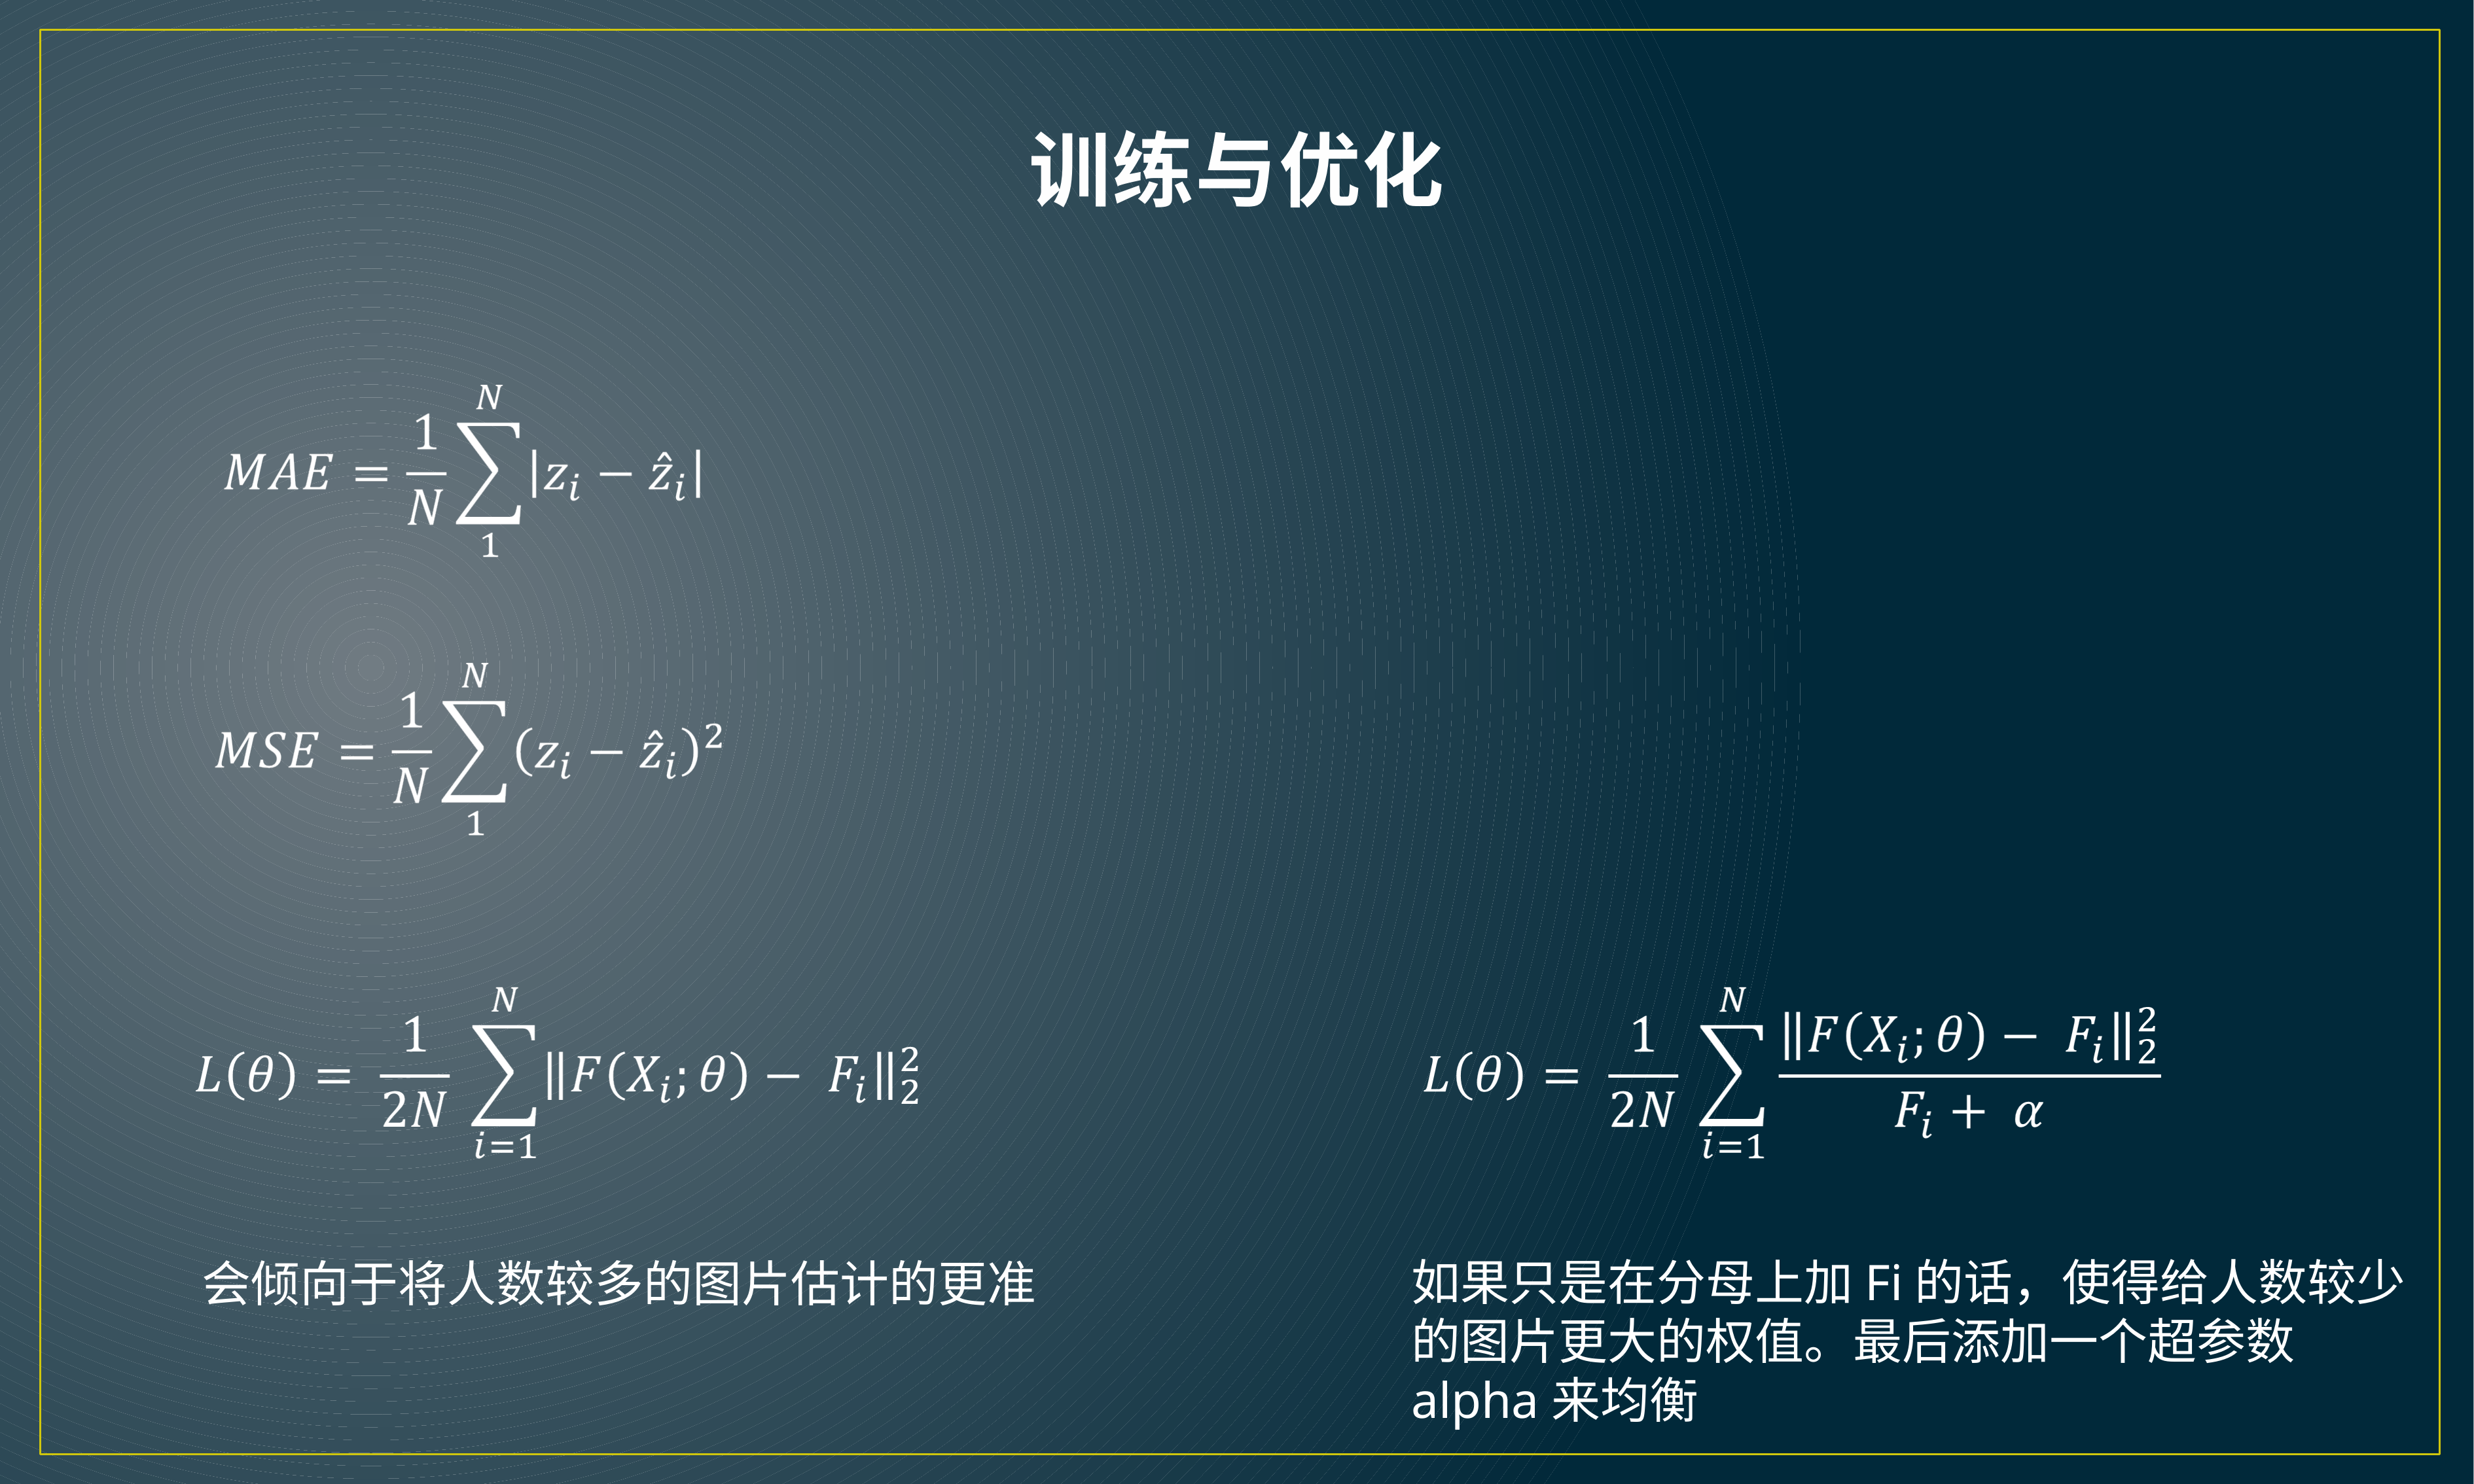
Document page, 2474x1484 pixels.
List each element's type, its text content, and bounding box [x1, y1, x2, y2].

picture [1401, 972, 1765, 1167]
picture [2015, 1102, 2043, 1127]
picture [2126, 1012, 2129, 1060]
picture [2139, 1008, 2155, 1031]
picture [1952, 1095, 1984, 1128]
picture [1968, 1012, 1984, 1060]
picture [1895, 1092, 1924, 1127]
picture [1808, 1017, 1838, 1051]
picture [2139, 1040, 2155, 1063]
text_box 训练与优化 [123, 59, 2350, 228]
picture [1748, 1135, 1764, 1158]
picture [1898, 1044, 1907, 1063]
picture [1653, 1171, 1667, 1176]
picture [2114, 1012, 2118, 1060]
picture [1914, 1046, 1922, 1058]
picture [1922, 1120, 1931, 1138]
picture [1785, 1012, 1789, 1060]
picture [1916, 1029, 1922, 1034]
picture [1796, 1012, 1800, 1060]
picture [2094, 1044, 2102, 1063]
picture [1704, 1140, 1712, 1158]
text_box 会倾向于将人数较多的图片估计的更准 [192, 1248, 1047, 1317]
text_box 如果只是在分母上加Fi的话，使得给人数较少的图片更大的权值。最后添加一个超参数alpha来均衡 [1401, 1246, 2429, 1434]
picture [1938, 1016, 1962, 1051]
picture [173, 974, 945, 1167]
picture [1863, 1017, 1897, 1051]
picture [2066, 1017, 2095, 1051]
picture [123, 373, 818, 564]
picture [2004, 1035, 2036, 1038]
picture [1719, 1142, 1741, 1144]
picture [1846, 1012, 1862, 1060]
picture [123, 650, 818, 842]
